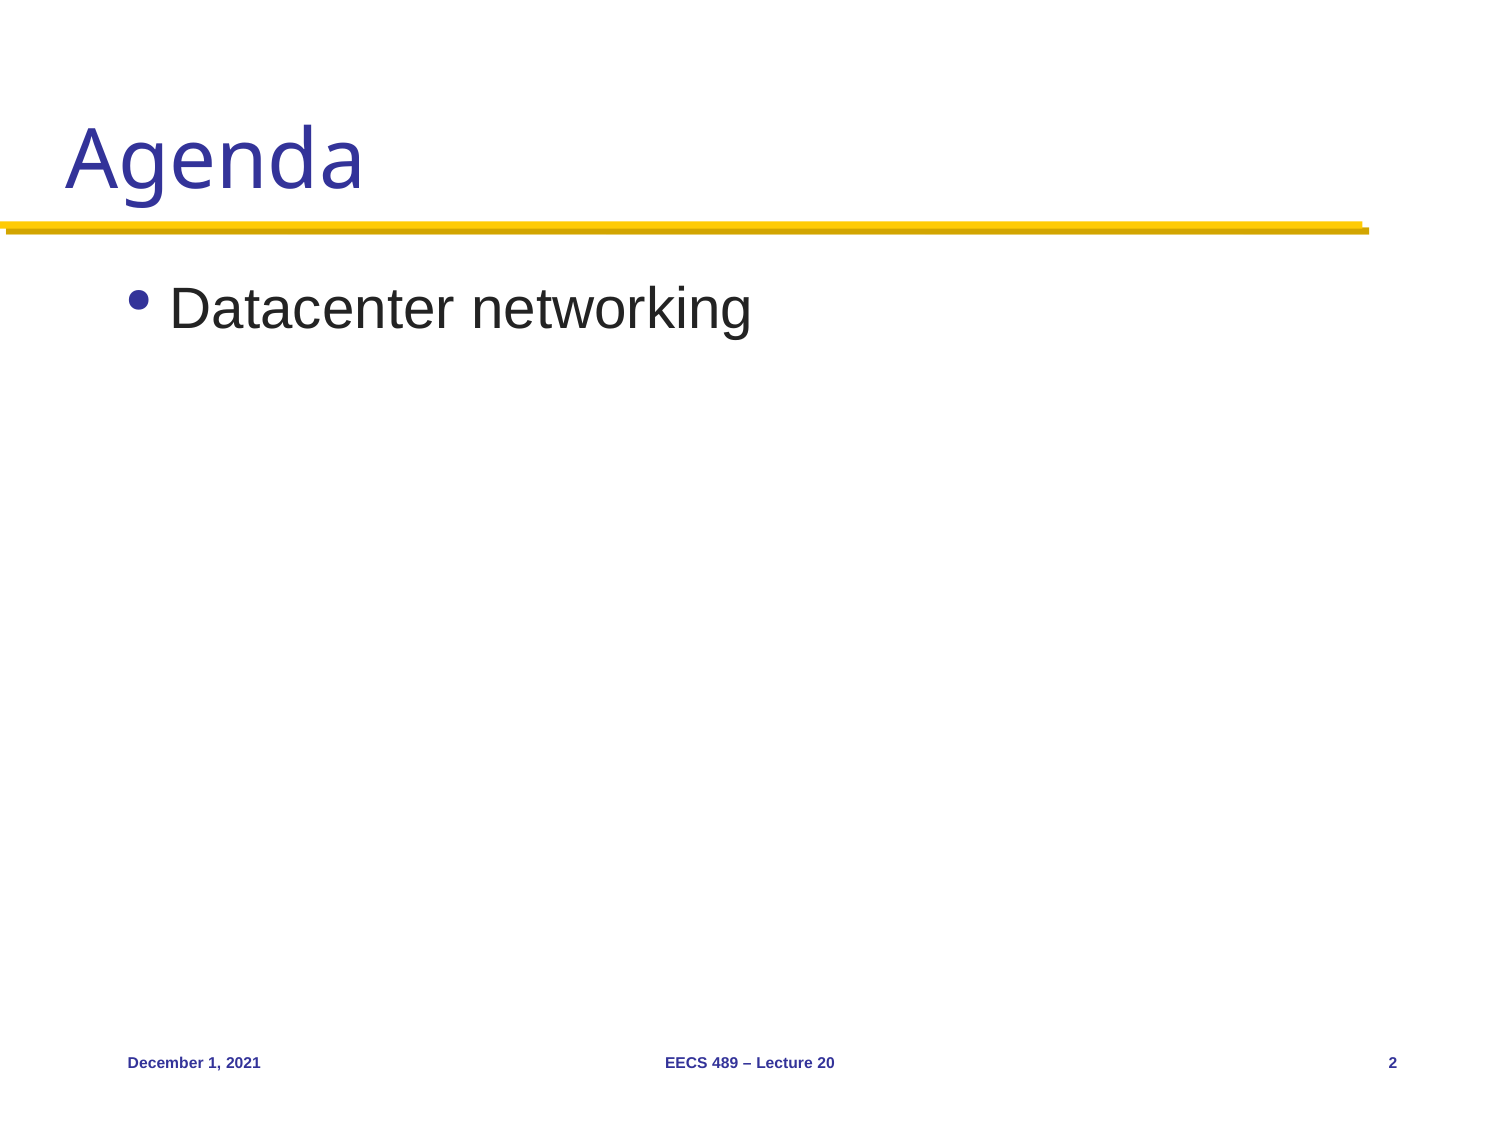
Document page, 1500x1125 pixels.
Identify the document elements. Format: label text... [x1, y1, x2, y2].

slide_number 2 [1312, 1024, 1413, 1101]
title Agenda [49, 24, 1451, 213]
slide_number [112, 1024, 426, 1101]
list Datacenter networking [112, 262, 1413, 988]
footer EECS 489 – Lecture 20 [512, 1024, 988, 1101]
